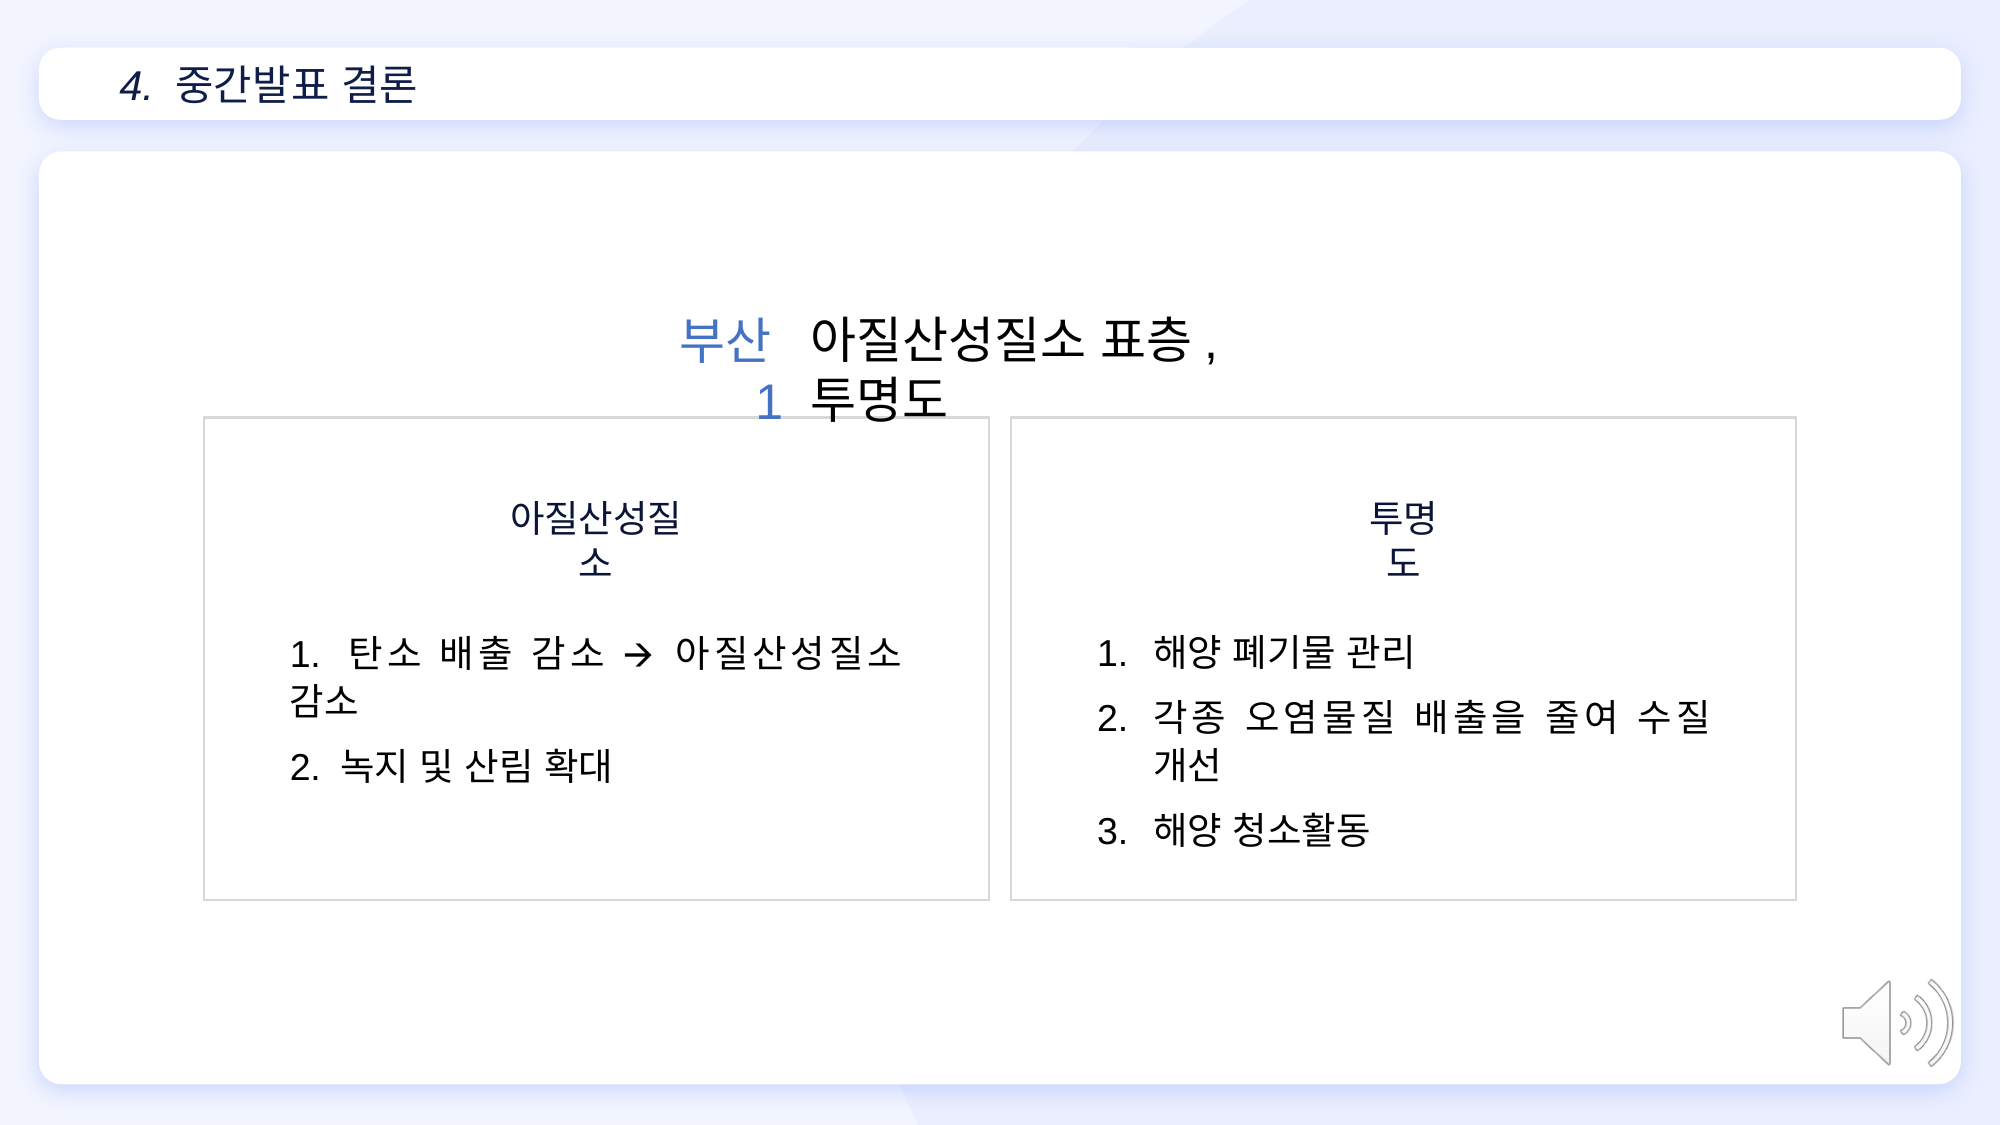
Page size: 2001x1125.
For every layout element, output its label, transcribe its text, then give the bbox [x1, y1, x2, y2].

text_box 해양 폐기물 관리 각종 오염물질 배출을 줄여 수질 개선 해양 청소활동 [1082, 618, 1726, 860]
text_box [38, 151, 1961, 1085]
text_box [1011, 417, 1797, 900]
picture [1830, 955, 1965, 1090]
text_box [203, 417, 989, 900]
text_box 4. 중간발표 결론 [38, 47, 1961, 120]
text_box [909, 0, 2000, 1125]
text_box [655, 300, 1345, 378]
text_box 투명도 [1339, 487, 1468, 593]
